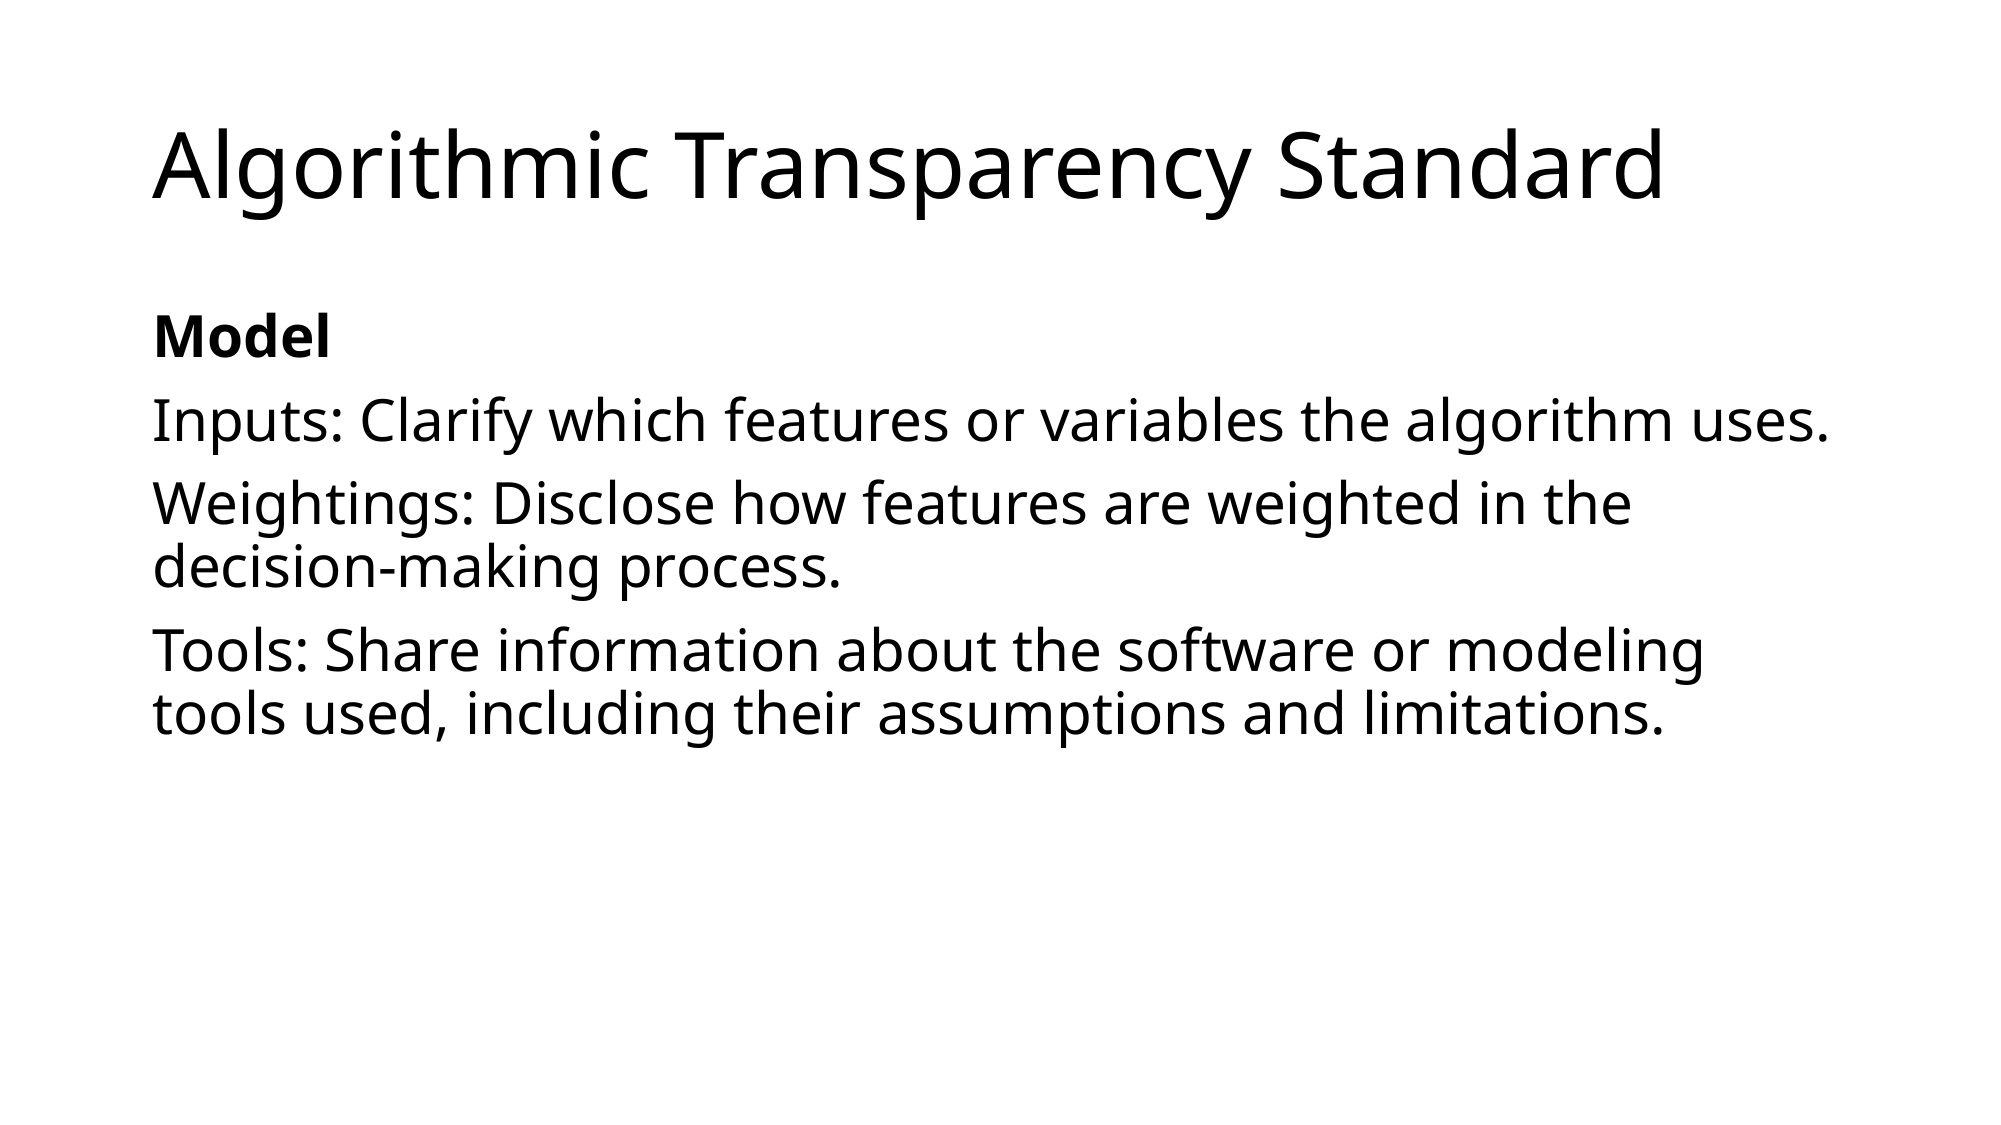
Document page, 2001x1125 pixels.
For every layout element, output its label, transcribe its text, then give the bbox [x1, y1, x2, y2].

title Algorithmic Transparency Standard [137, 59, 1863, 278]
list Model Inputs: Clarify which features or variables the algorithm uses. Weightings: Disclose how features are weighted in the decision-making process. Tools: Share information about the software or modeling tools used, including their assumptions and limitations. [137, 299, 1863, 1014]
